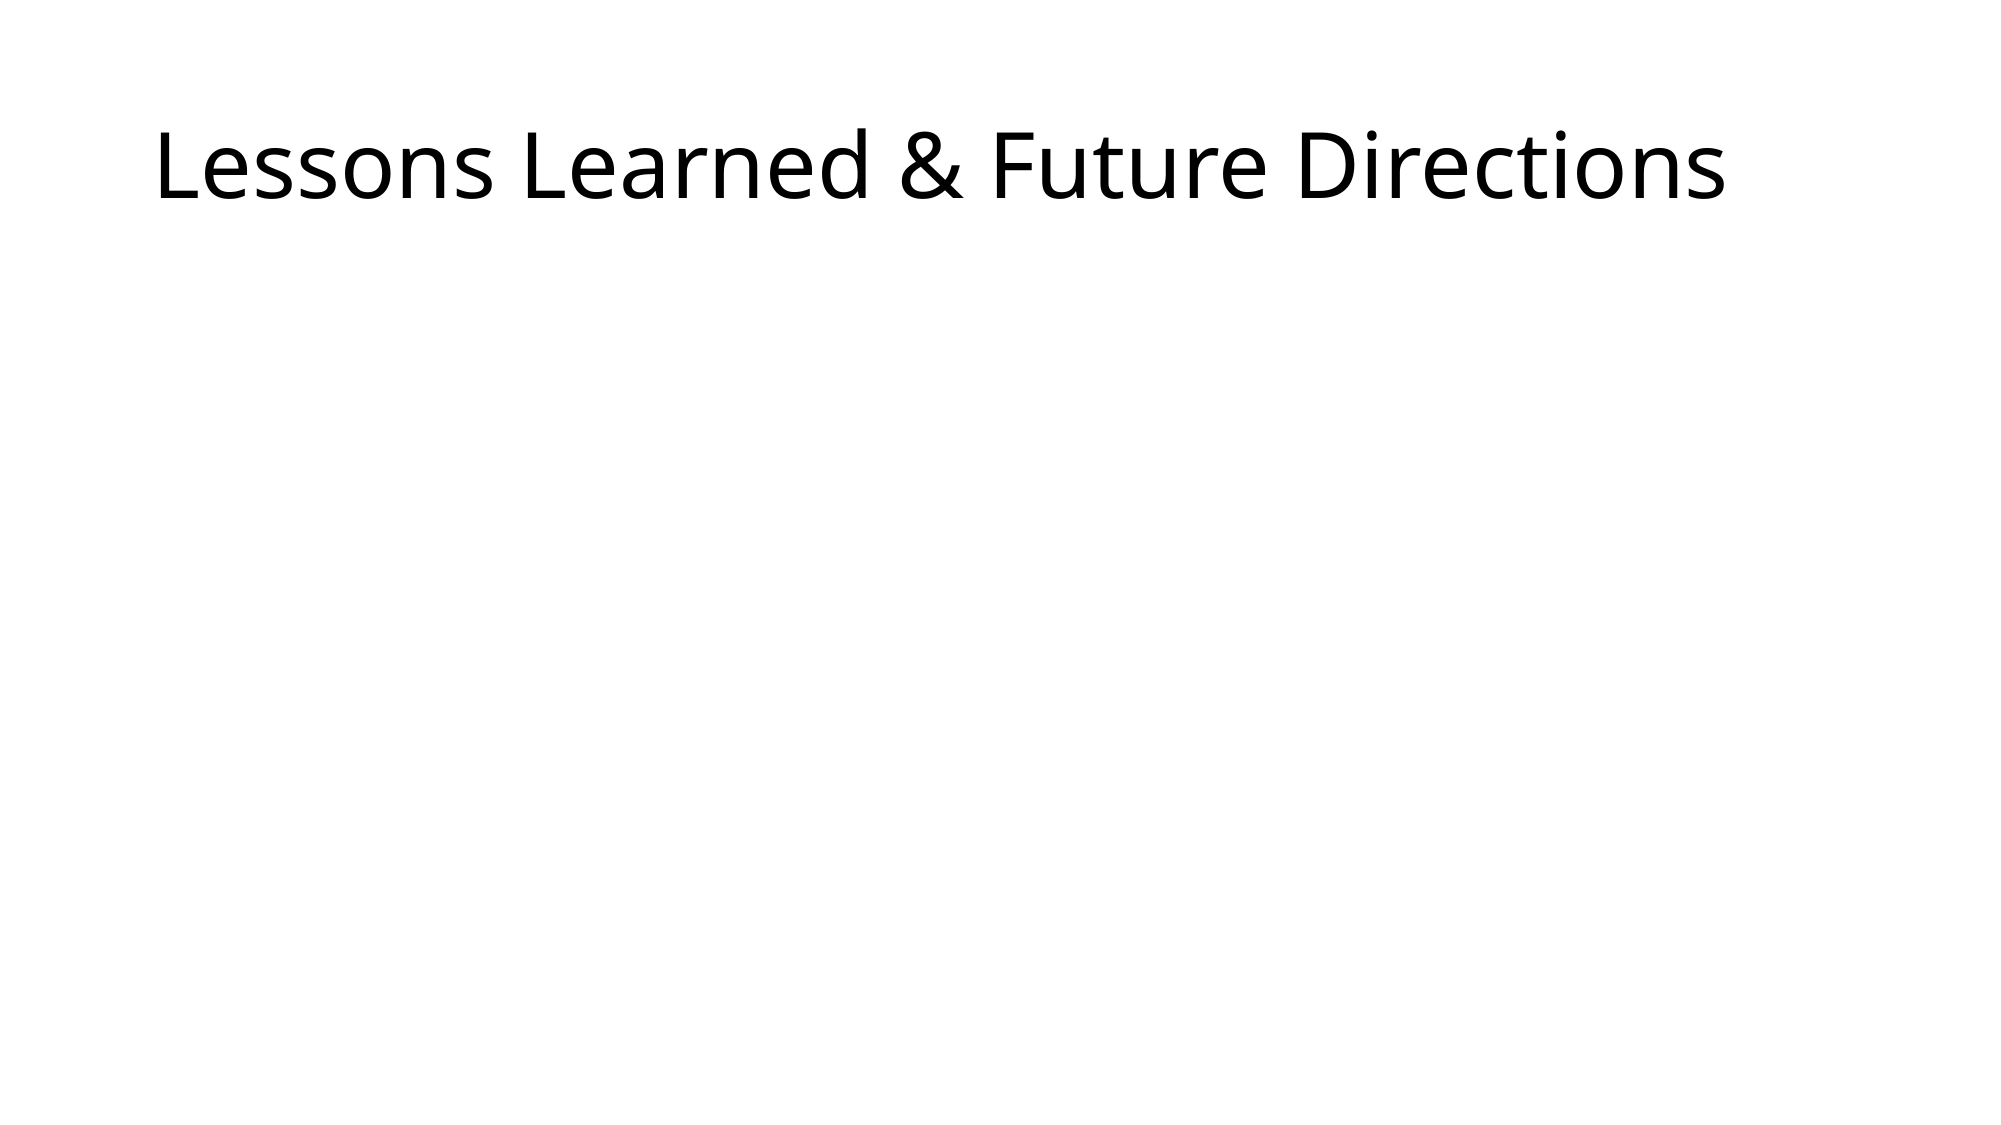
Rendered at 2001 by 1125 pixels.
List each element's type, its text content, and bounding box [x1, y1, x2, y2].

title Lessons Learned & Future Directions [137, 59, 1863, 278]
